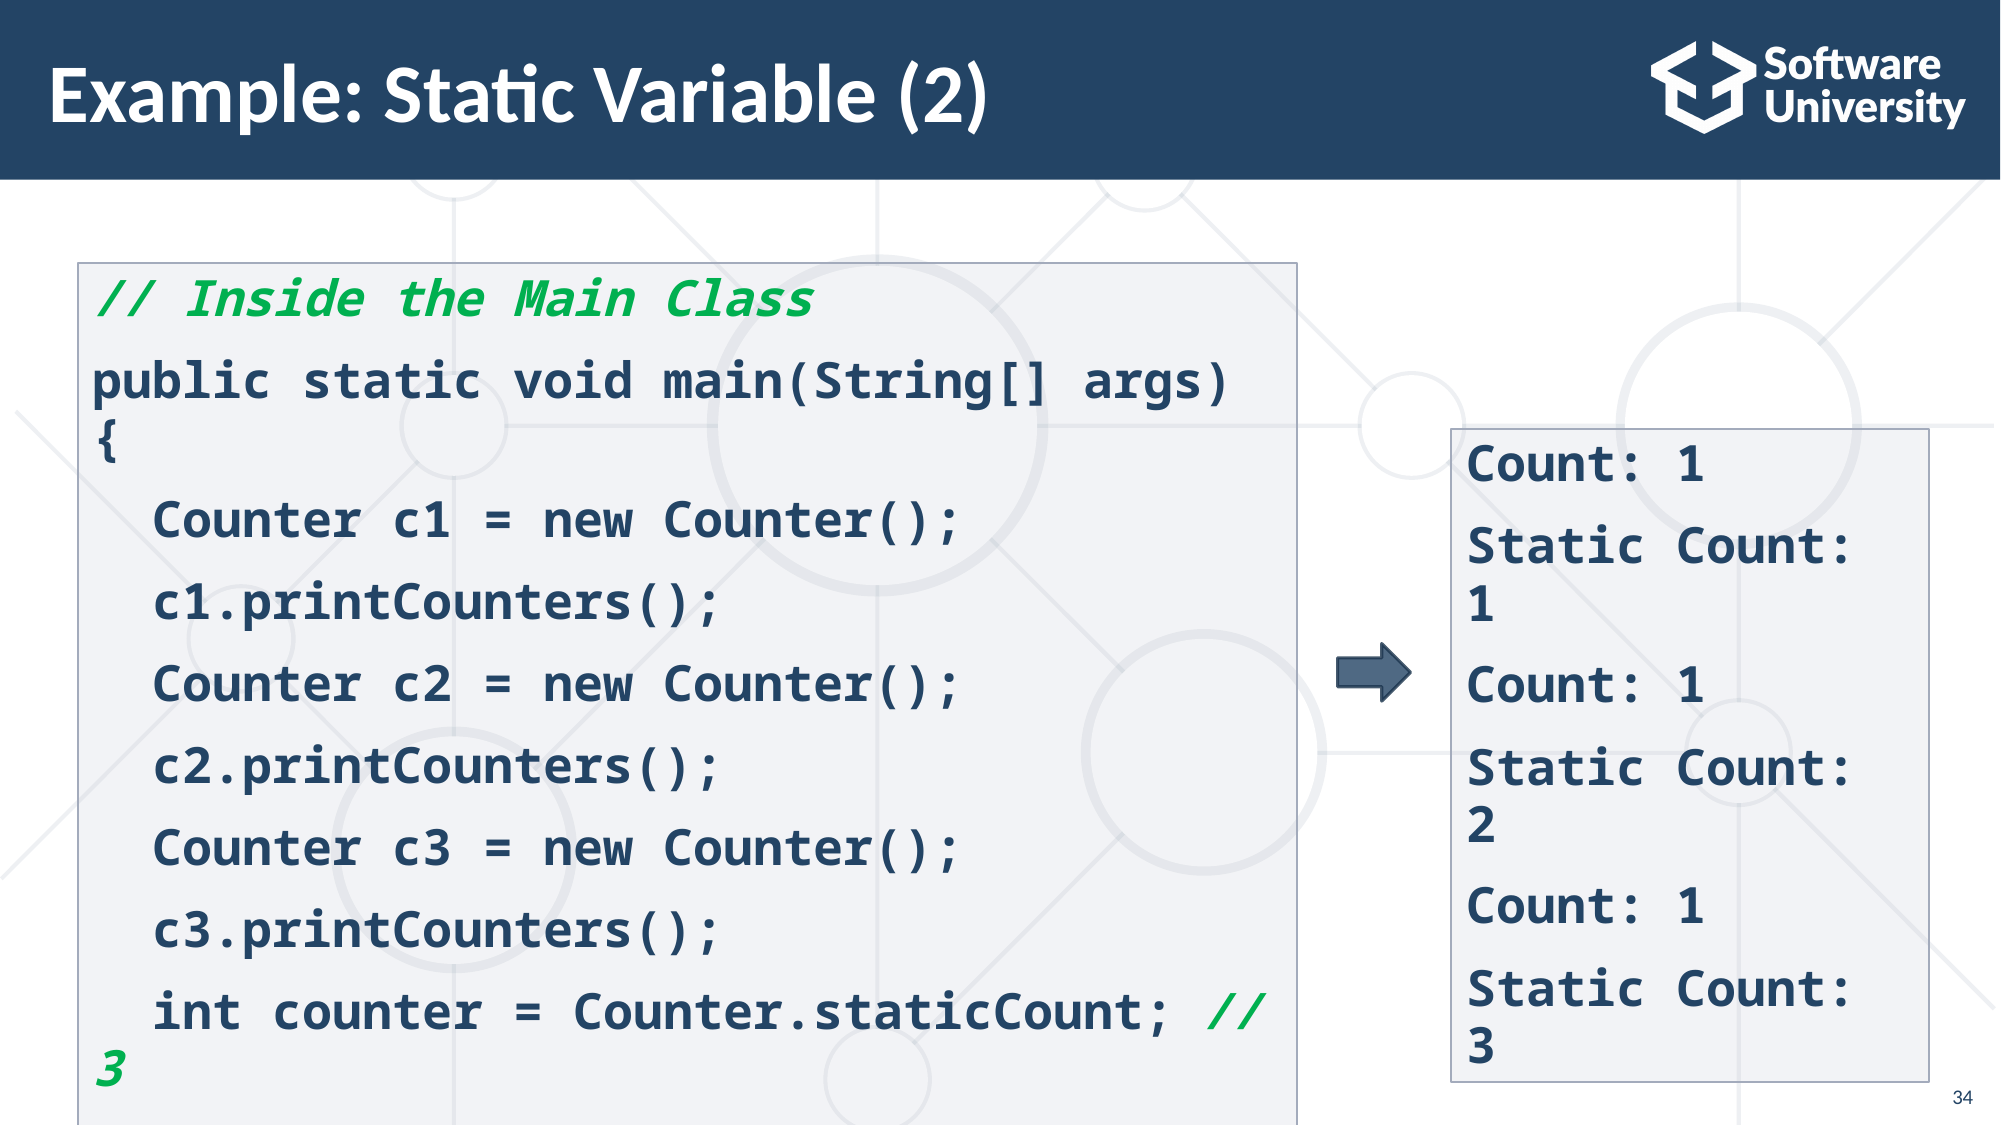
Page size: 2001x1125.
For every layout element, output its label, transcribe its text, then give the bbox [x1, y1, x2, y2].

text_box [1335, 641, 1413, 704]
text_box // Inside the Main Class public static void main(String[] args) { Counter c1 = new Counter(); c1.printCounters(); Counter c2 = new Counter(); c2.printCounters(); Counter c3 = new Counter(); c3.printCounters(); int counter = Counter.staticCount; // 3 } [78, 263, 1297, 1125]
text_box 34 [1927, 1067, 1989, 1117]
title Example: Static Variable (2) [31, 16, 1625, 162]
text_box Count: 1 Static Count: 1 Count: 1 Static Count: 2 Count: 1 Static Count: 3 [1451, 428, 1930, 1082]
picture [1651, 41, 1966, 134]
